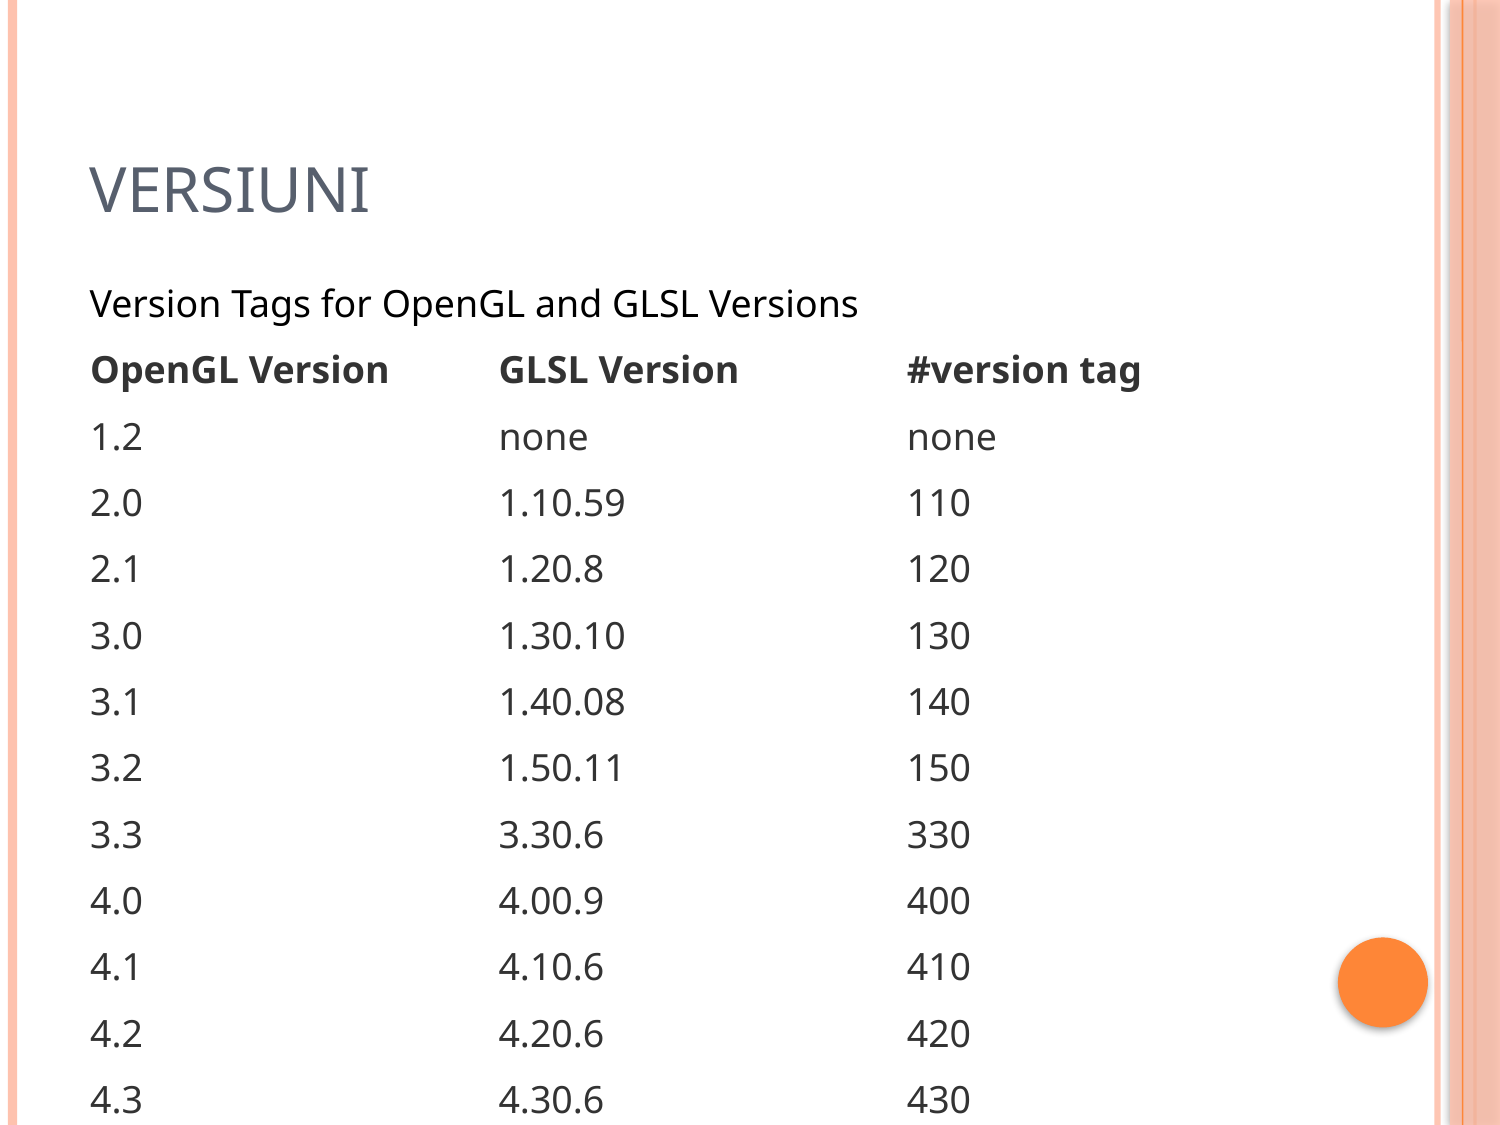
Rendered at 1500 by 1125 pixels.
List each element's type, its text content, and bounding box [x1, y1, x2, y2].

table_cell 410 [892, 933, 1300, 999]
table_cell OpenGL Version [75, 336, 483, 403]
table_cell 1.50.11 [483, 734, 892, 800]
table_header Version Tags for OpenGL and GLSL Versions [75, 271, 1300, 336]
table_cell 3.30.6 [483, 800, 892, 867]
table_cell 4.1 [75, 933, 483, 999]
table_cell 4.20.6 [483, 999, 892, 1066]
table_cell 4.30.6 [483, 1066, 892, 1125]
table_cell 2.0 [75, 469, 483, 535]
table_cell 1.20.8 [483, 535, 892, 602]
table_cell 1.10.59 [483, 469, 892, 535]
table_cell 140 [892, 668, 1300, 734]
table_cell none [483, 403, 892, 469]
table_cell 4.2 [75, 999, 483, 1066]
table_cell 1.30.10 [483, 602, 892, 668]
table_cell 3.0 [75, 602, 483, 668]
table_cell 150 [892, 734, 1300, 800]
table_cell 130 [892, 602, 1300, 668]
table_cell 1.40.08 [483, 668, 892, 734]
table_cell #version tag [892, 336, 1300, 403]
table_cell none [892, 403, 1300, 469]
table_cell 430 [892, 1066, 1300, 1125]
table_cell 4.10.6 [483, 933, 892, 999]
table_cell 120 [892, 535, 1300, 602]
table_cell 4.00.9 [483, 867, 892, 933]
table_cell 3.1 [75, 668, 483, 734]
table_cell 420 [892, 999, 1300, 1066]
table_cell 110 [892, 469, 1300, 535]
table_cell 4.0 [75, 867, 483, 933]
table_cell 400 [892, 867, 1300, 933]
title Versiuni [75, 45, 1300, 233]
table_cell 330 [892, 800, 1300, 867]
table_cell 2.1 [75, 535, 483, 602]
table_cell 1.2 [75, 403, 483, 469]
table_cell 4.3 [75, 1066, 483, 1125]
table_cell GLSL Version [483, 336, 892, 403]
table_cell 3.3 [75, 800, 483, 867]
table_cell 3.2 [75, 734, 483, 800]
